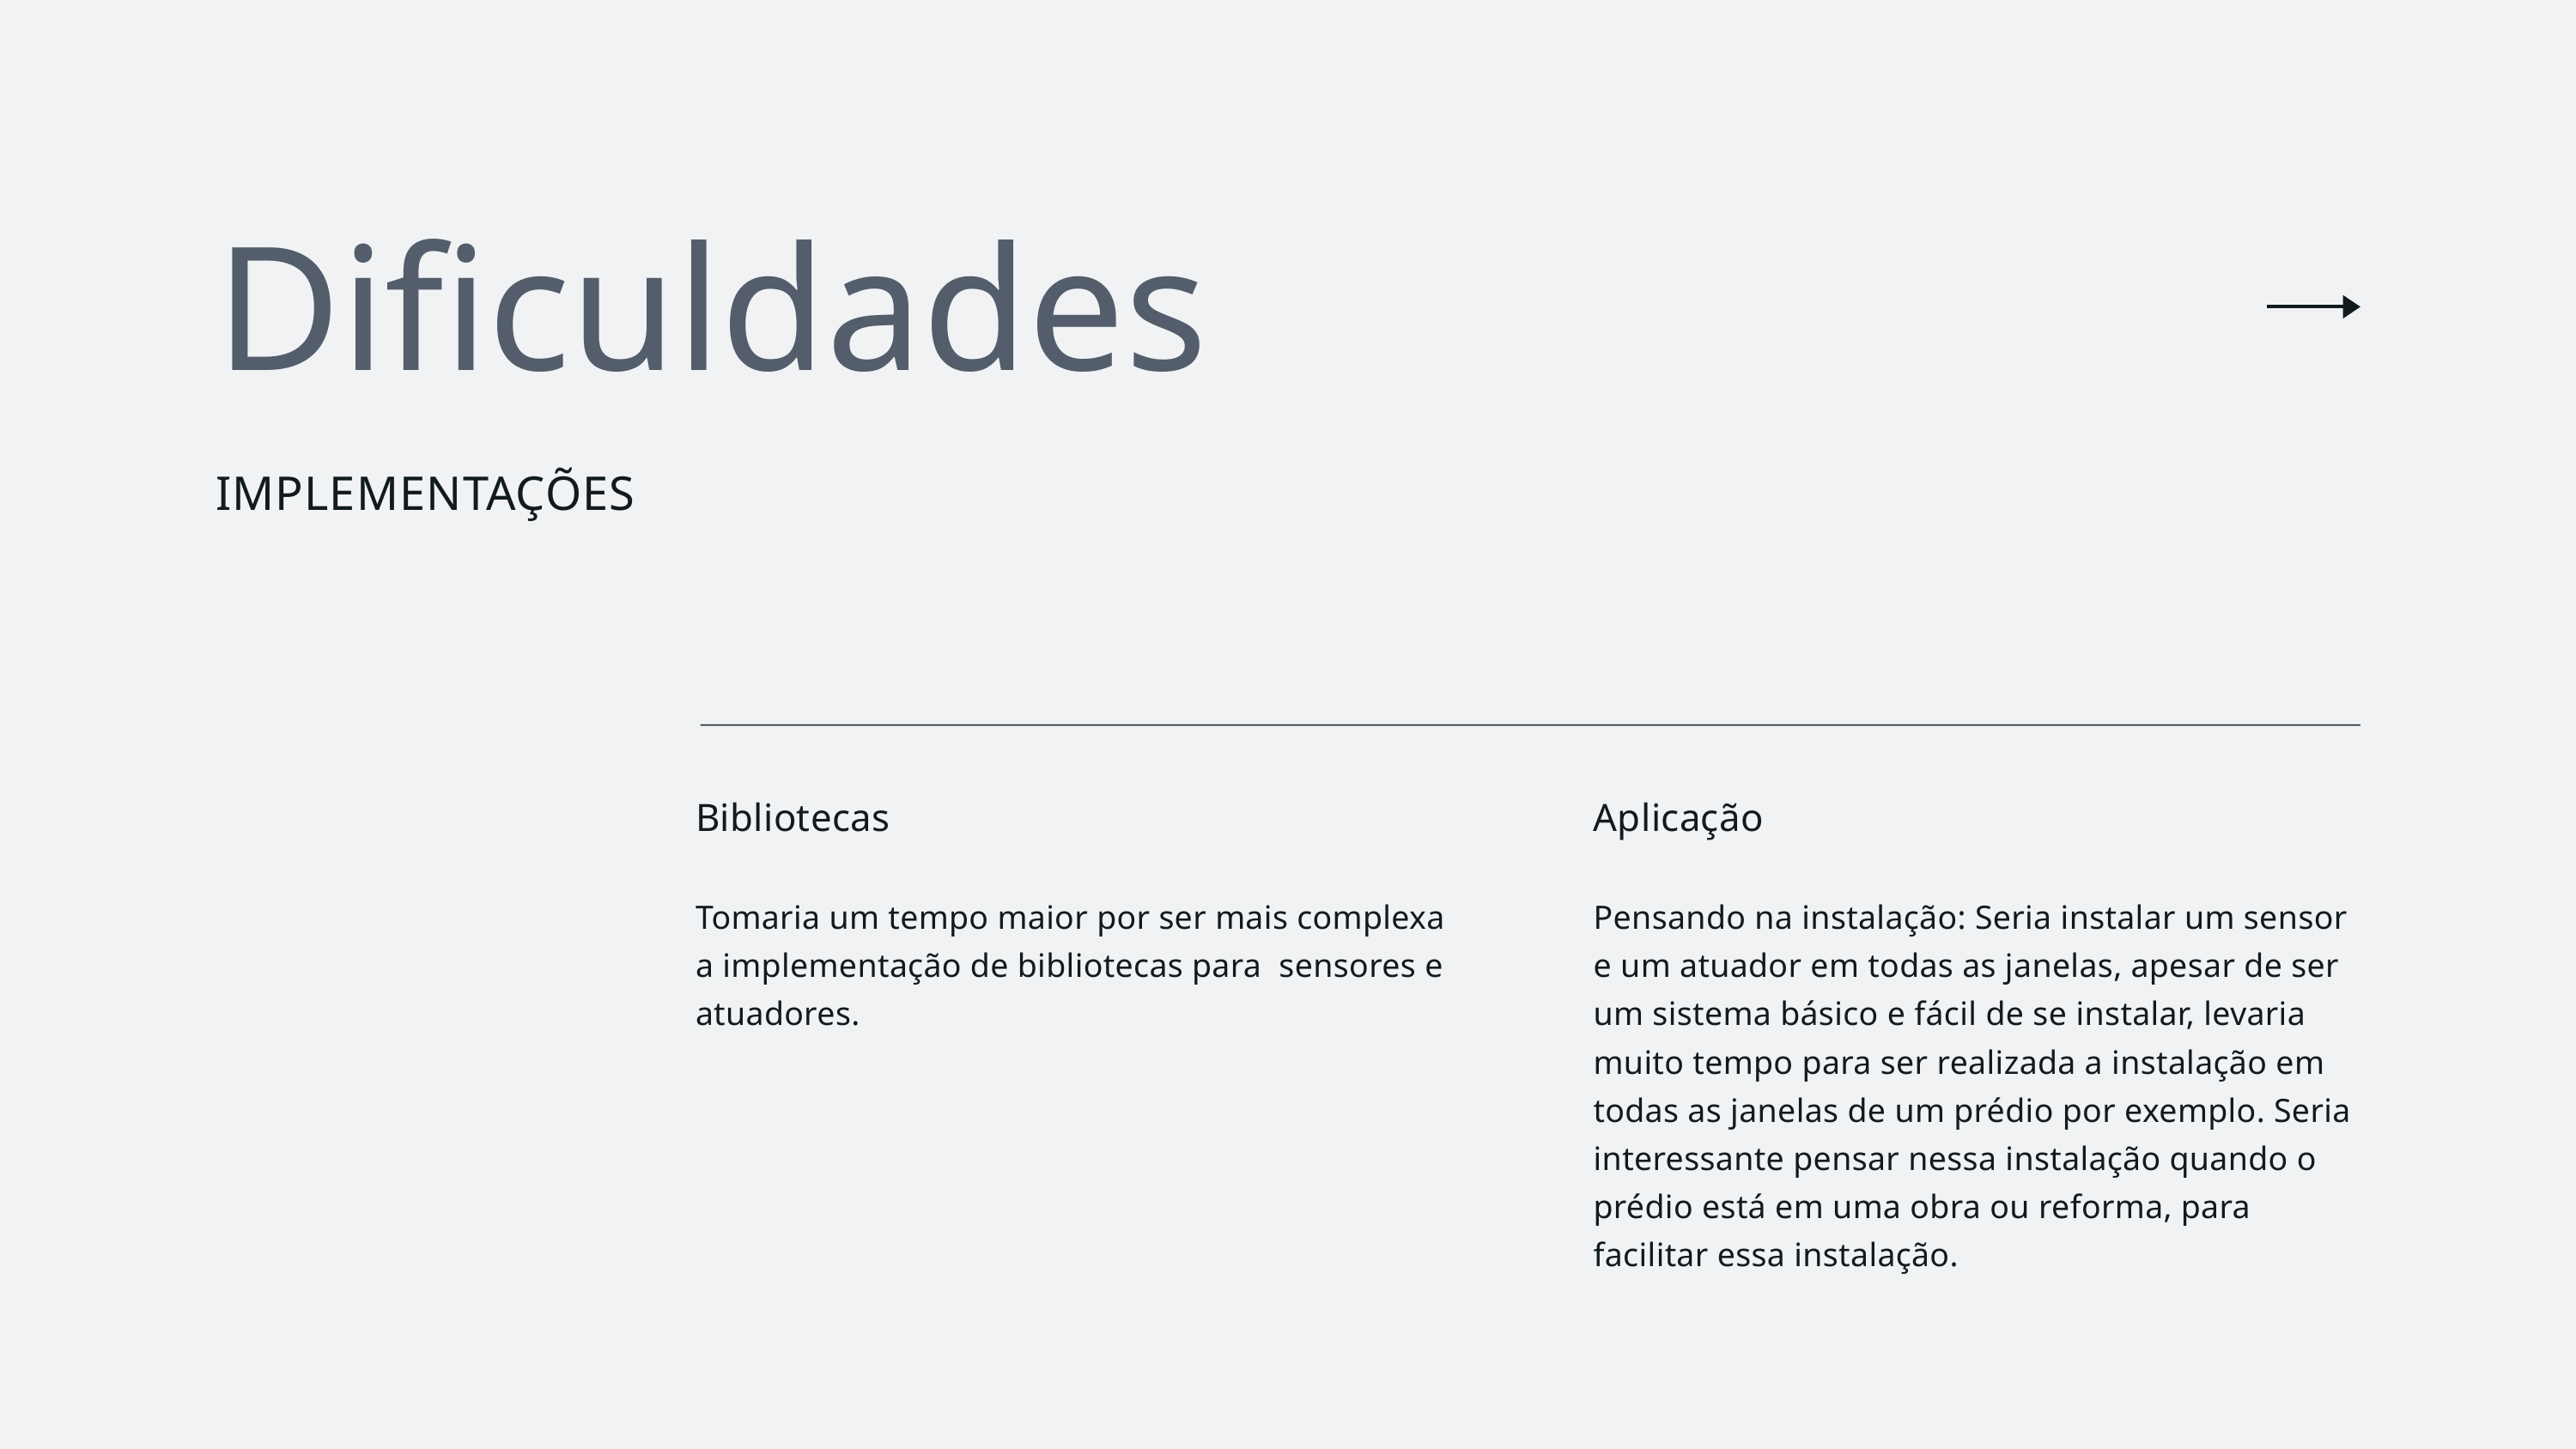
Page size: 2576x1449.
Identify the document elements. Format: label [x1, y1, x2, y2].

text_box [2267, 294, 2361, 319]
text_box [1593, 790, 2361, 1209]
text_box [215, 198, 1788, 517]
text_box [695, 790, 1463, 1022]
